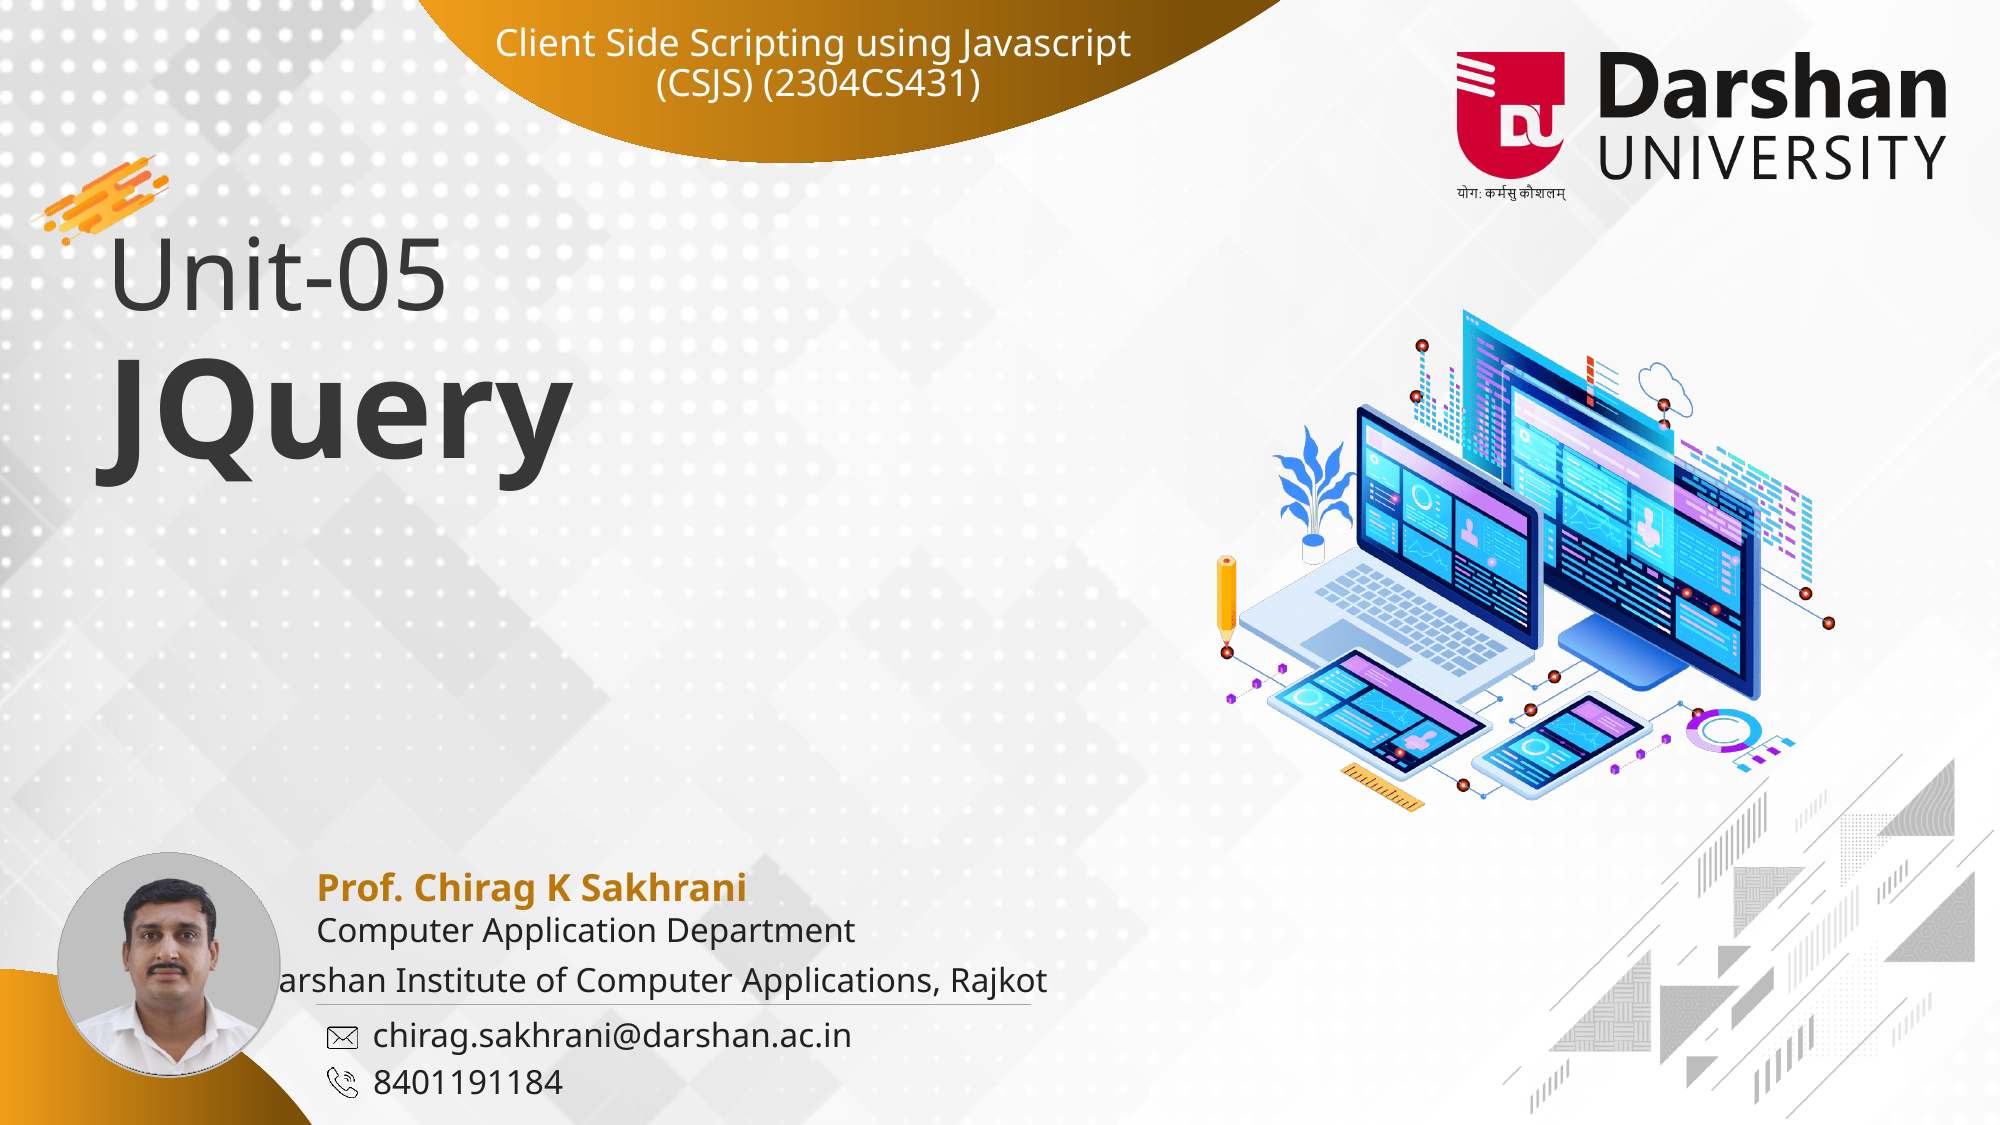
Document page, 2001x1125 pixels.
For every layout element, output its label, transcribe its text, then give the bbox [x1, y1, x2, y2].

picture [327, 1022, 357, 1053]
list Prof. Chirag K Sakhrani [301, 865, 1217, 913]
picture [57, 852, 280, 1075]
picture [1457, 52, 1946, 201]
picture [10, 137, 189, 265]
list Computer Application Department [301, 913, 915, 956]
picture [1216, 309, 1835, 812]
list 8401191184 [358, 1059, 972, 1108]
list chirag.sakhrani@darshan.ac.in [357, 1013, 971, 1061]
picture [327, 1067, 358, 1098]
title Unit-05 JQuery [91, 184, 1263, 608]
list Client Side Scripting using Javascript (CSJS) (2304CS431) [437, 4, 1200, 125]
